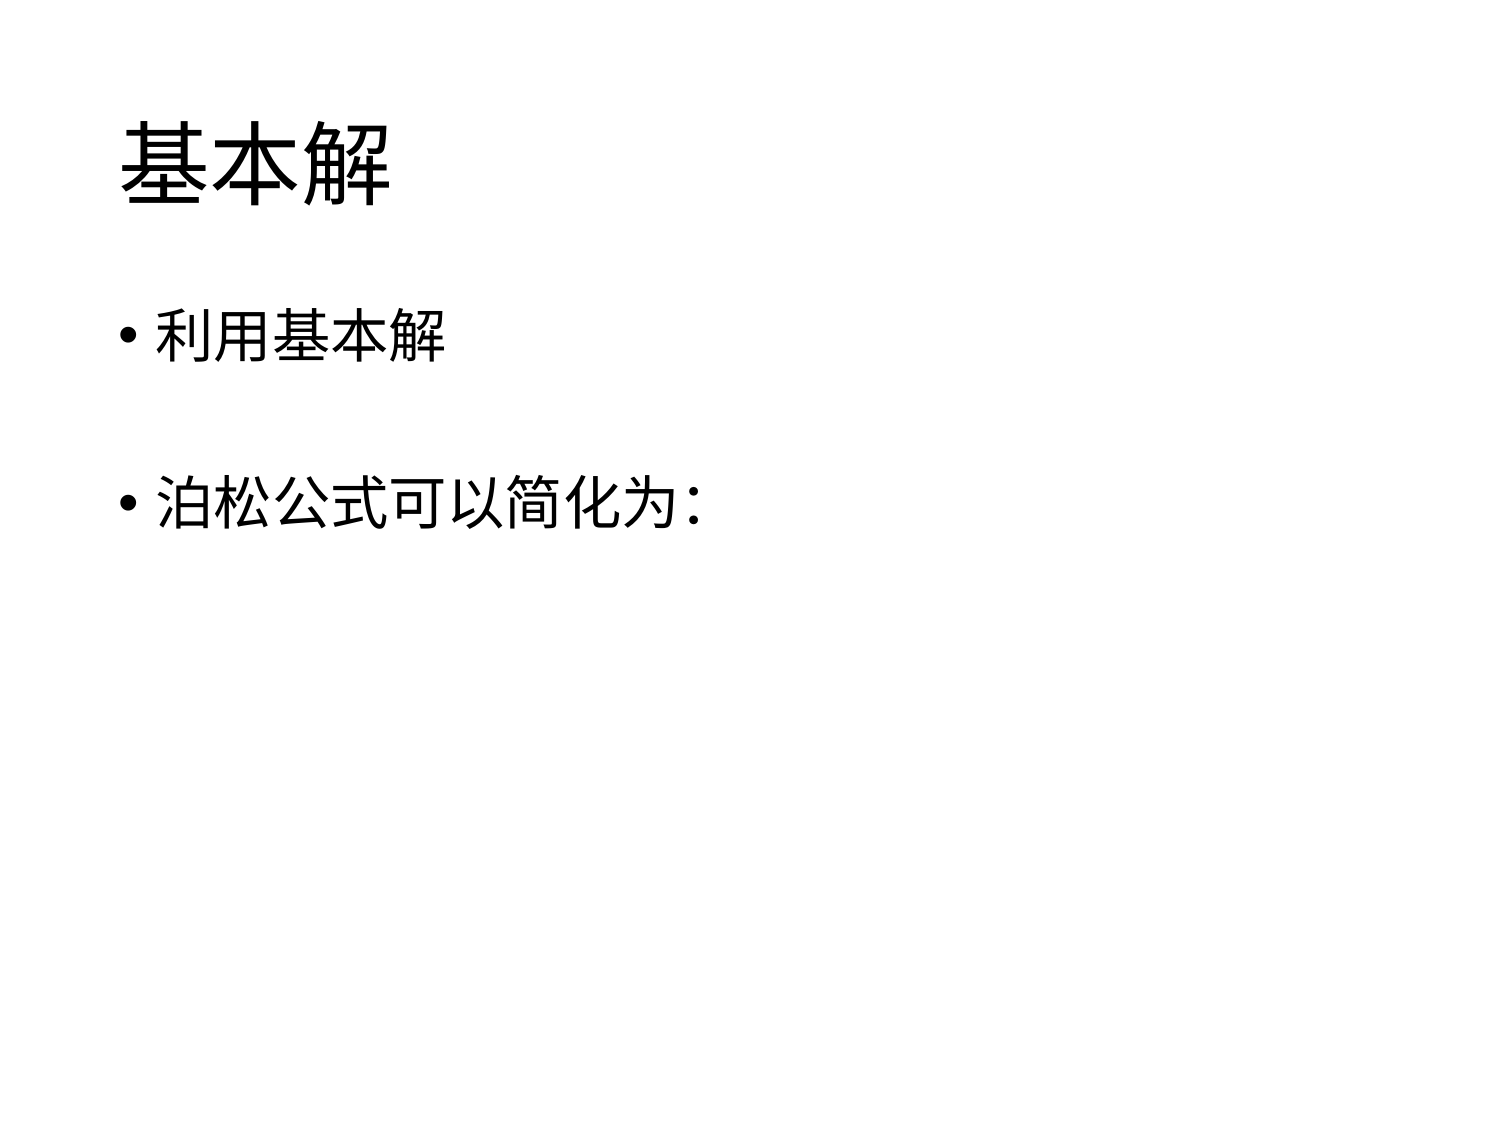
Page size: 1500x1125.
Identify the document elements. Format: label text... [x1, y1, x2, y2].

title 基本解 [103, 59, 1397, 278]
